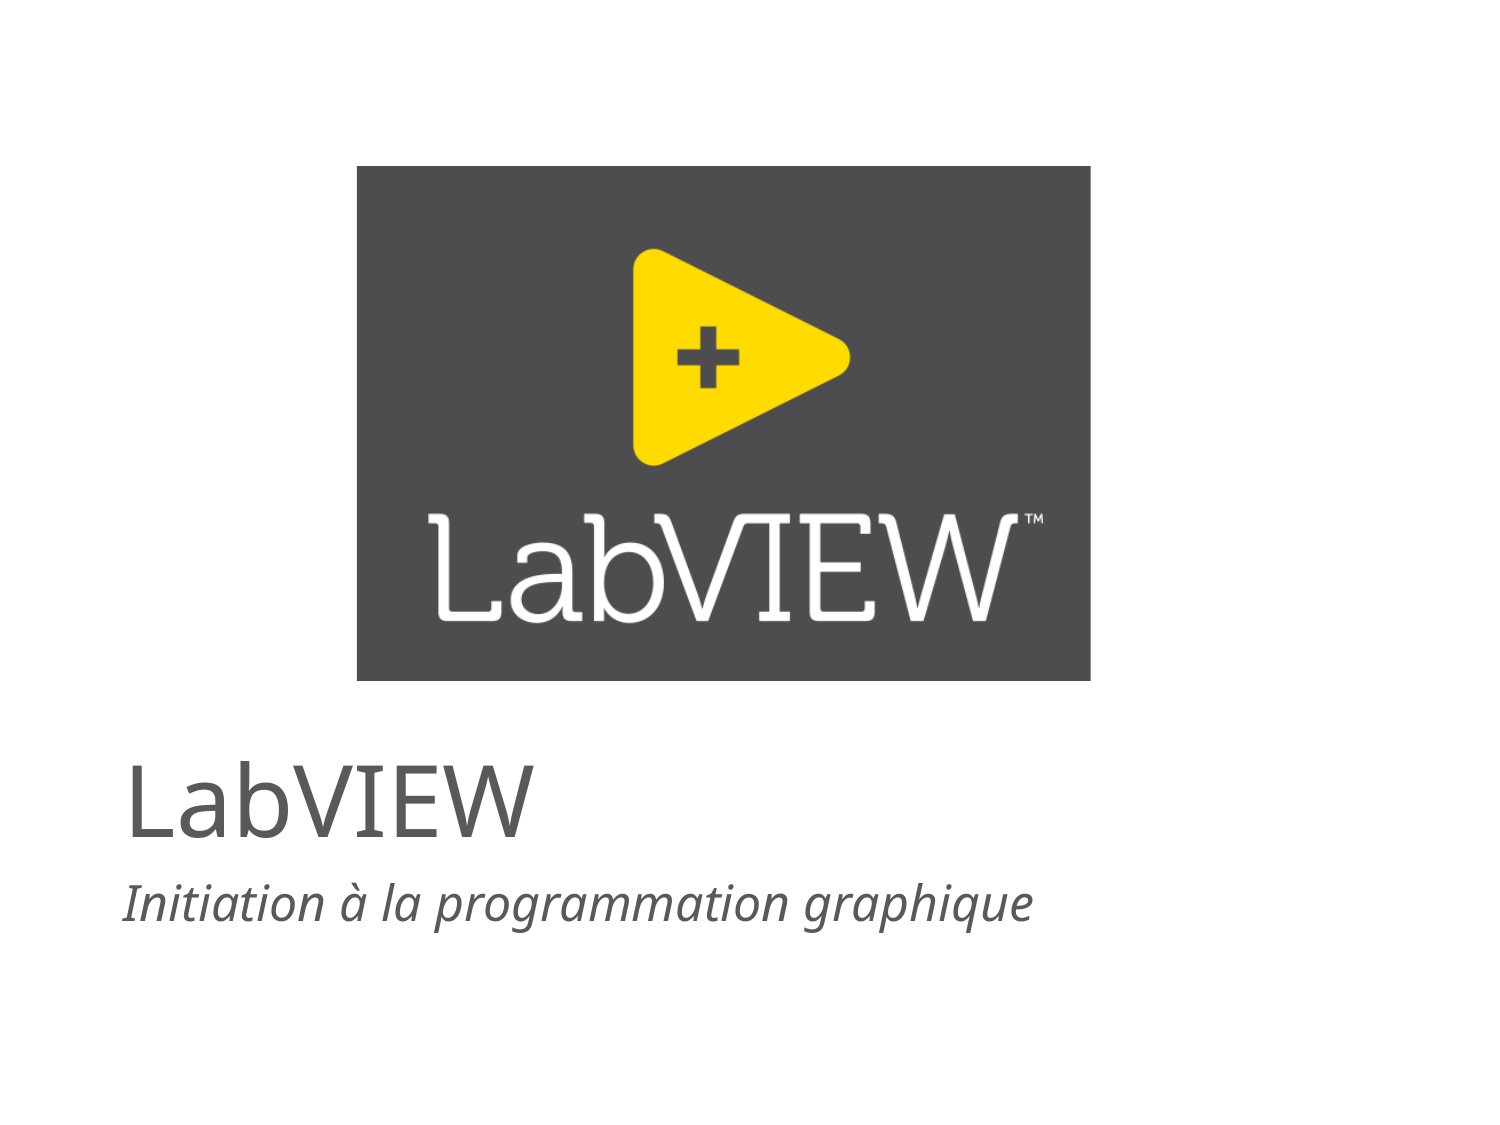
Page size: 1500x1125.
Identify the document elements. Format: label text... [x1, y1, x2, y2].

picture [356, 166, 1091, 681]
title LabVIEW [108, 737, 1403, 867]
list Initiation à la programmation graphique [108, 871, 1403, 957]
